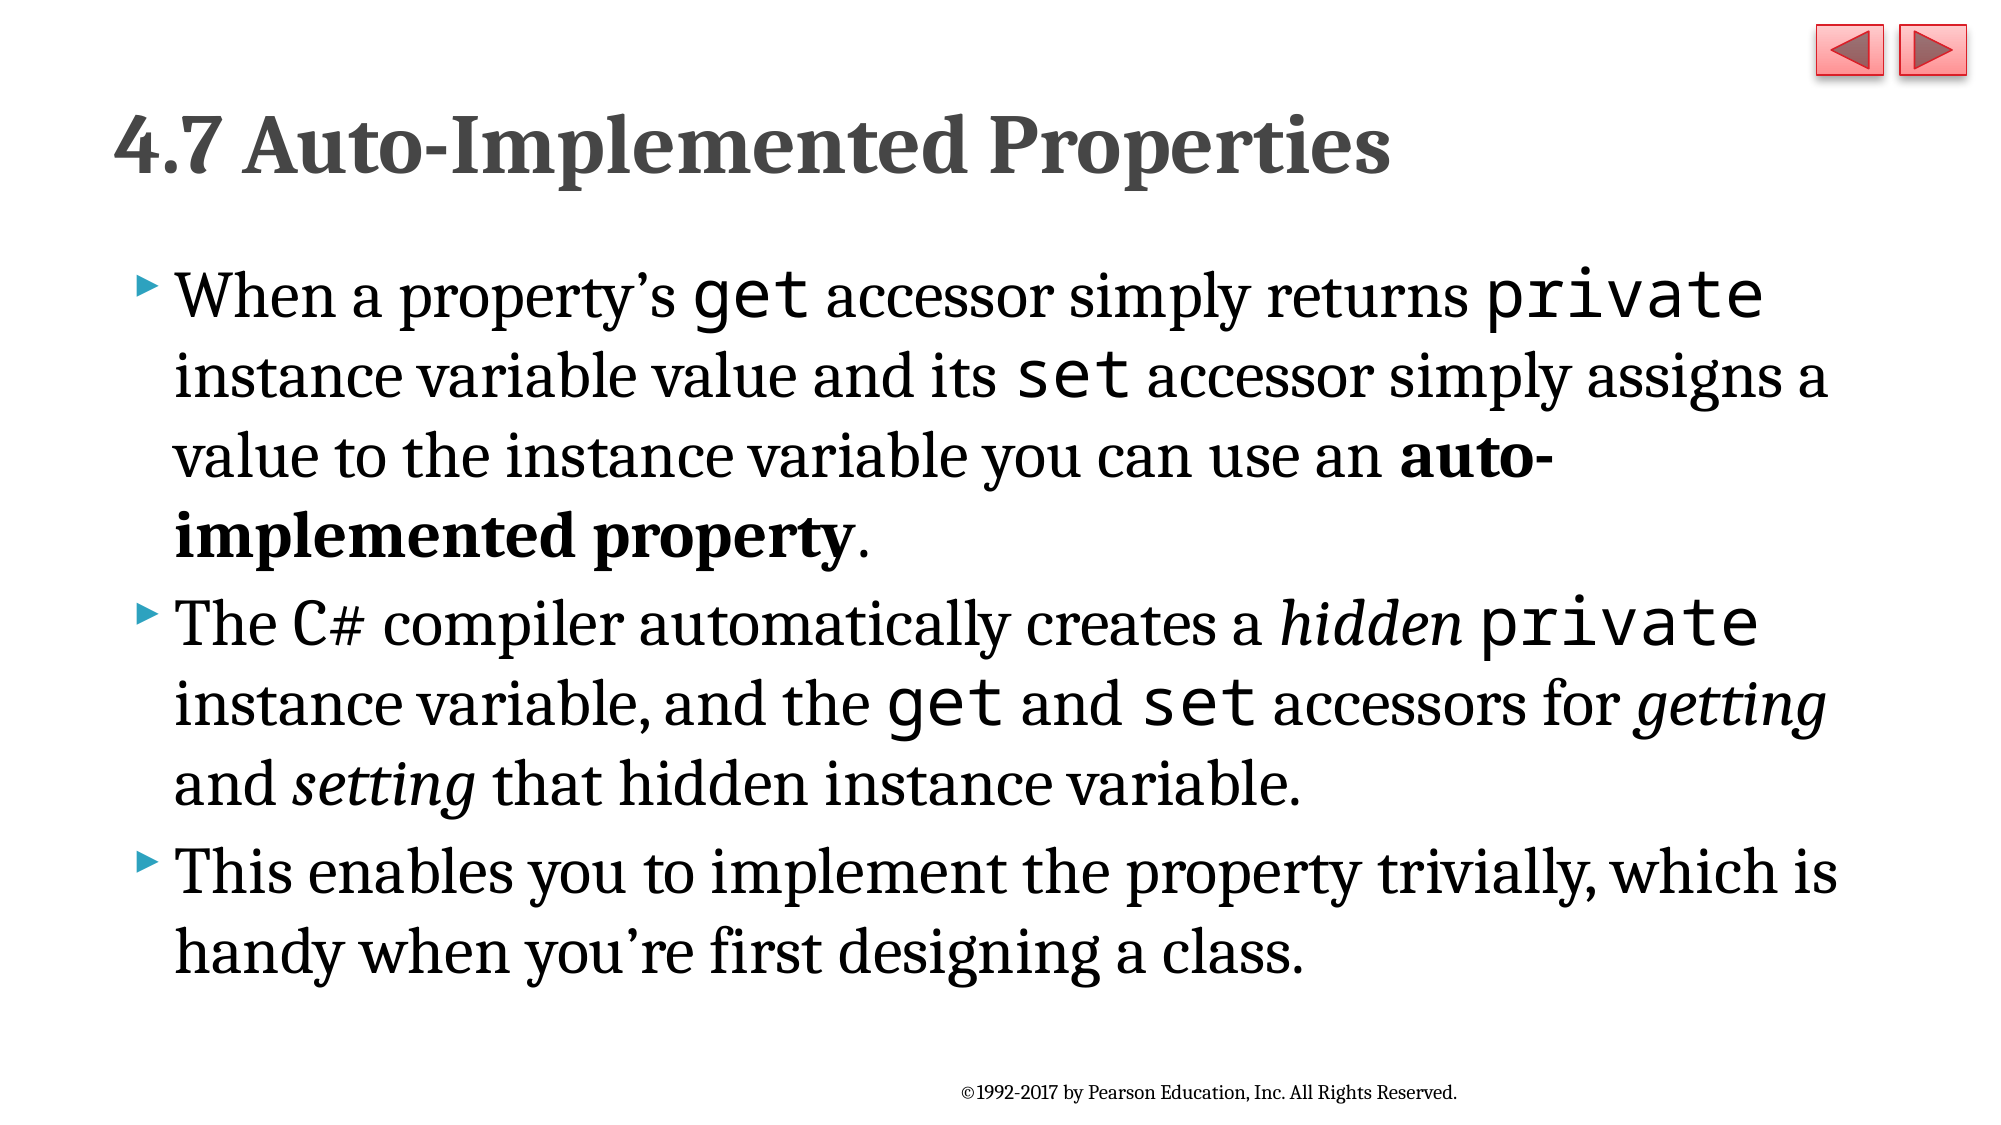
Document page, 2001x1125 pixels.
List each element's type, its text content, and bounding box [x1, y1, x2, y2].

list When a property’s get accessor simply returns private instance variable value and its set accessor simply assigns a value to the instance variable you can use an auto-implemented property. The C# compiler automatically creates a hidden private instance variable, and the get and set accessors for getting and setting that hidden instance variable. This enables you to implement the property trivially, which is handy when you’re first designing a class. [99, 242, 1900, 986]
footer ©1992-2017 by Pearson Education, Inc. All Rights Reserved. [900, 1051, 1473, 1112]
title 4.7 Auto-Implemented Properties [99, 45, 1900, 233]
